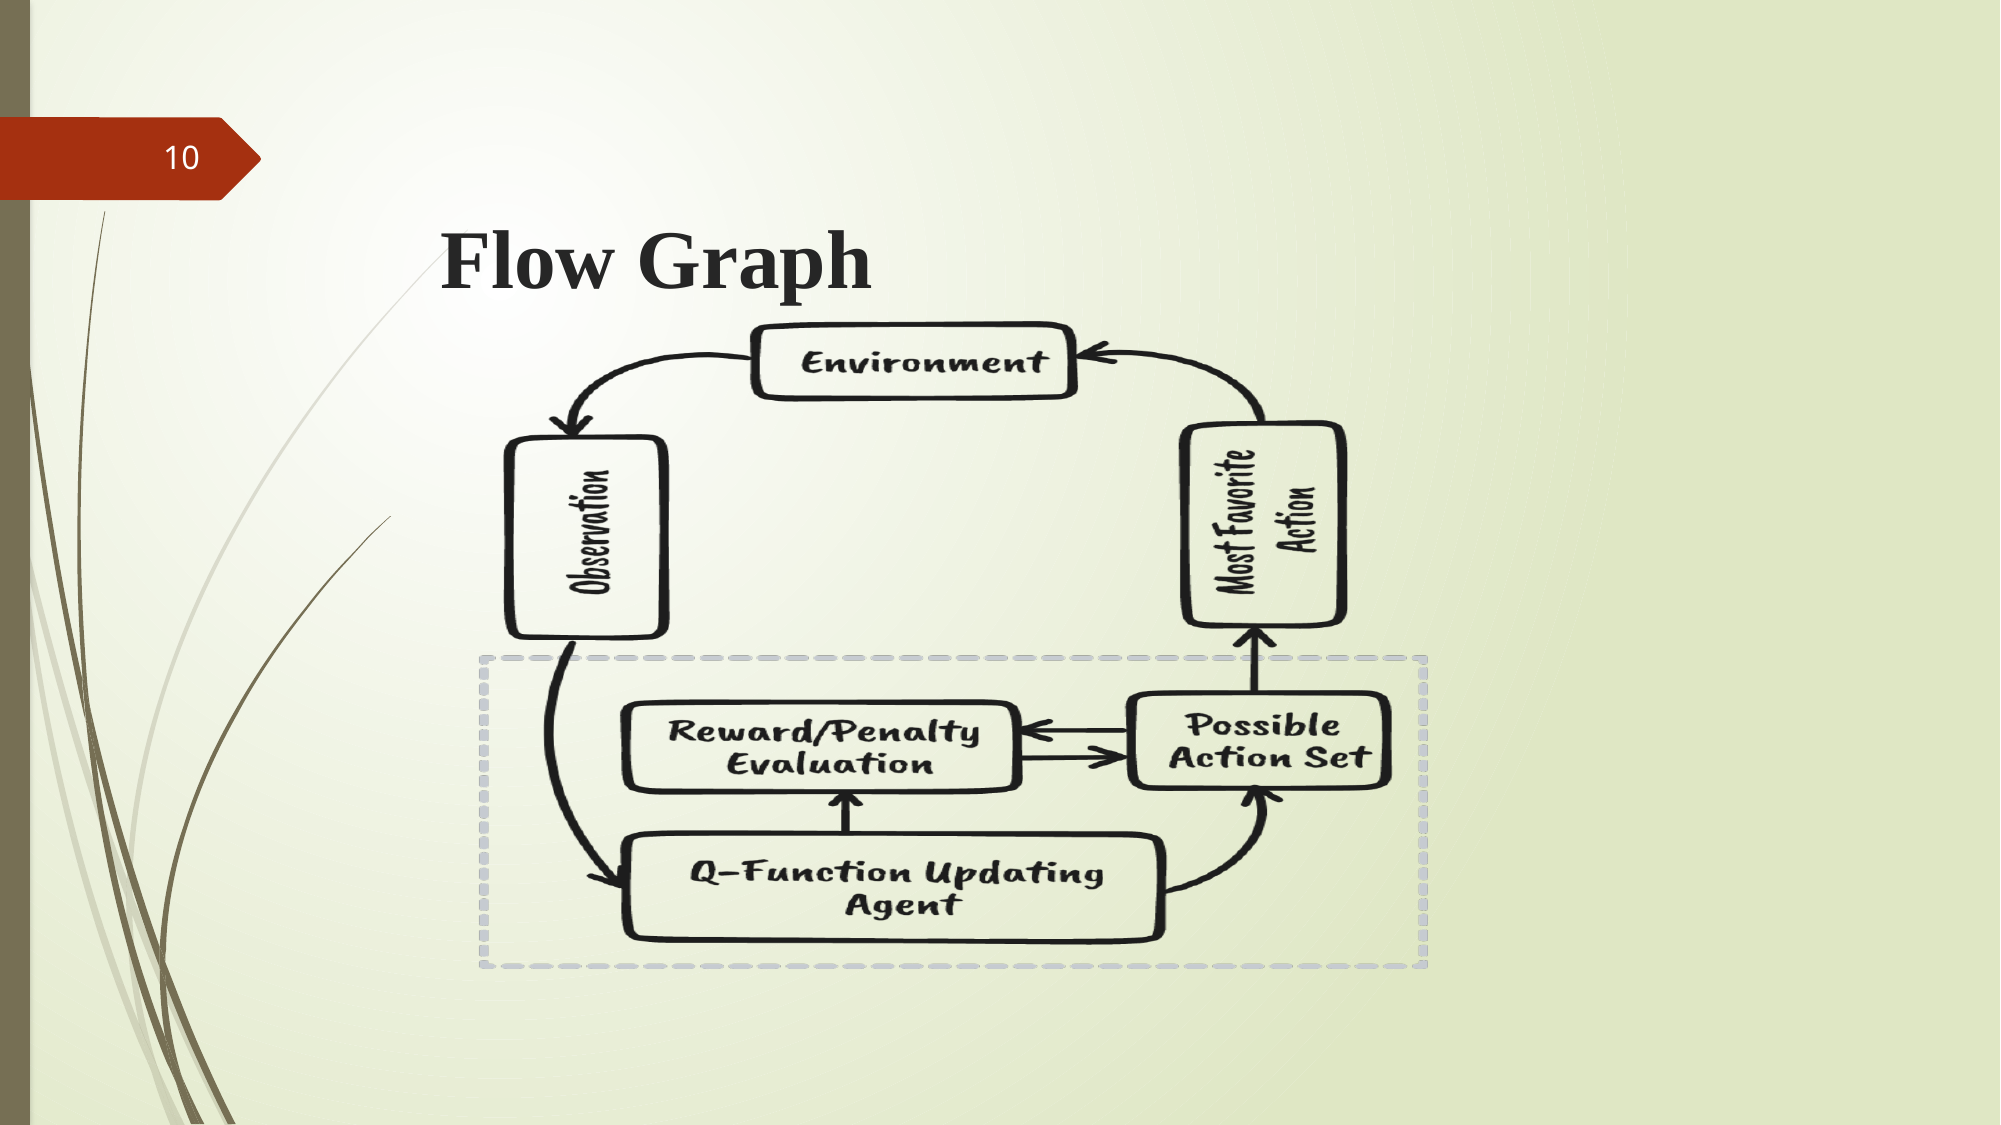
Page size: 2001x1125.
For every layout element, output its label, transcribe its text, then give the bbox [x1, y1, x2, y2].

slide_number 10 [87, 129, 216, 190]
picture [1294, 305, 1461, 986]
picture [446, 305, 611, 986]
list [611, 136, 1294, 1125]
title Flow Graph [425, 102, 1888, 313]
